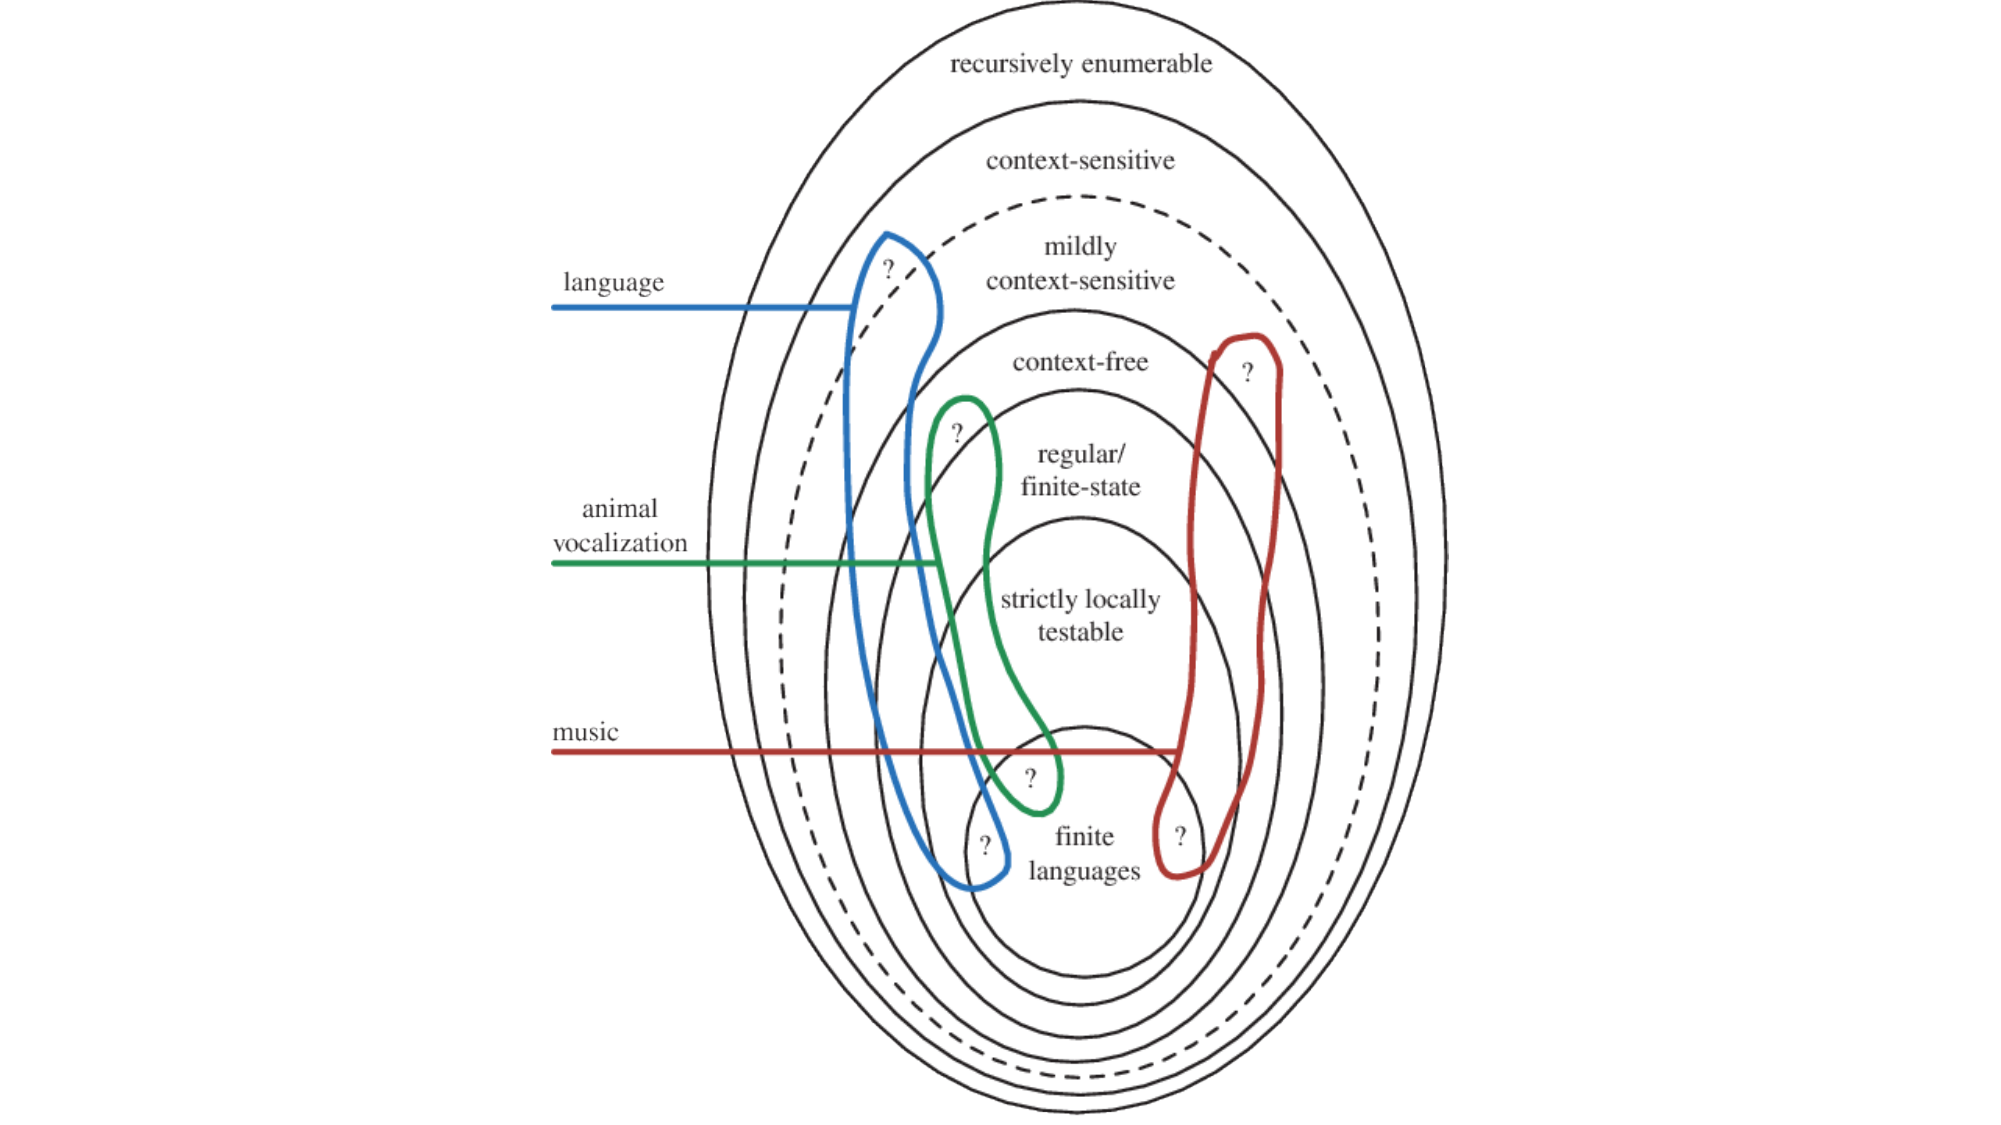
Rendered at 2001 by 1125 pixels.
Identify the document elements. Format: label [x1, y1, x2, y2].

picture [551, 0, 1449, 1125]
